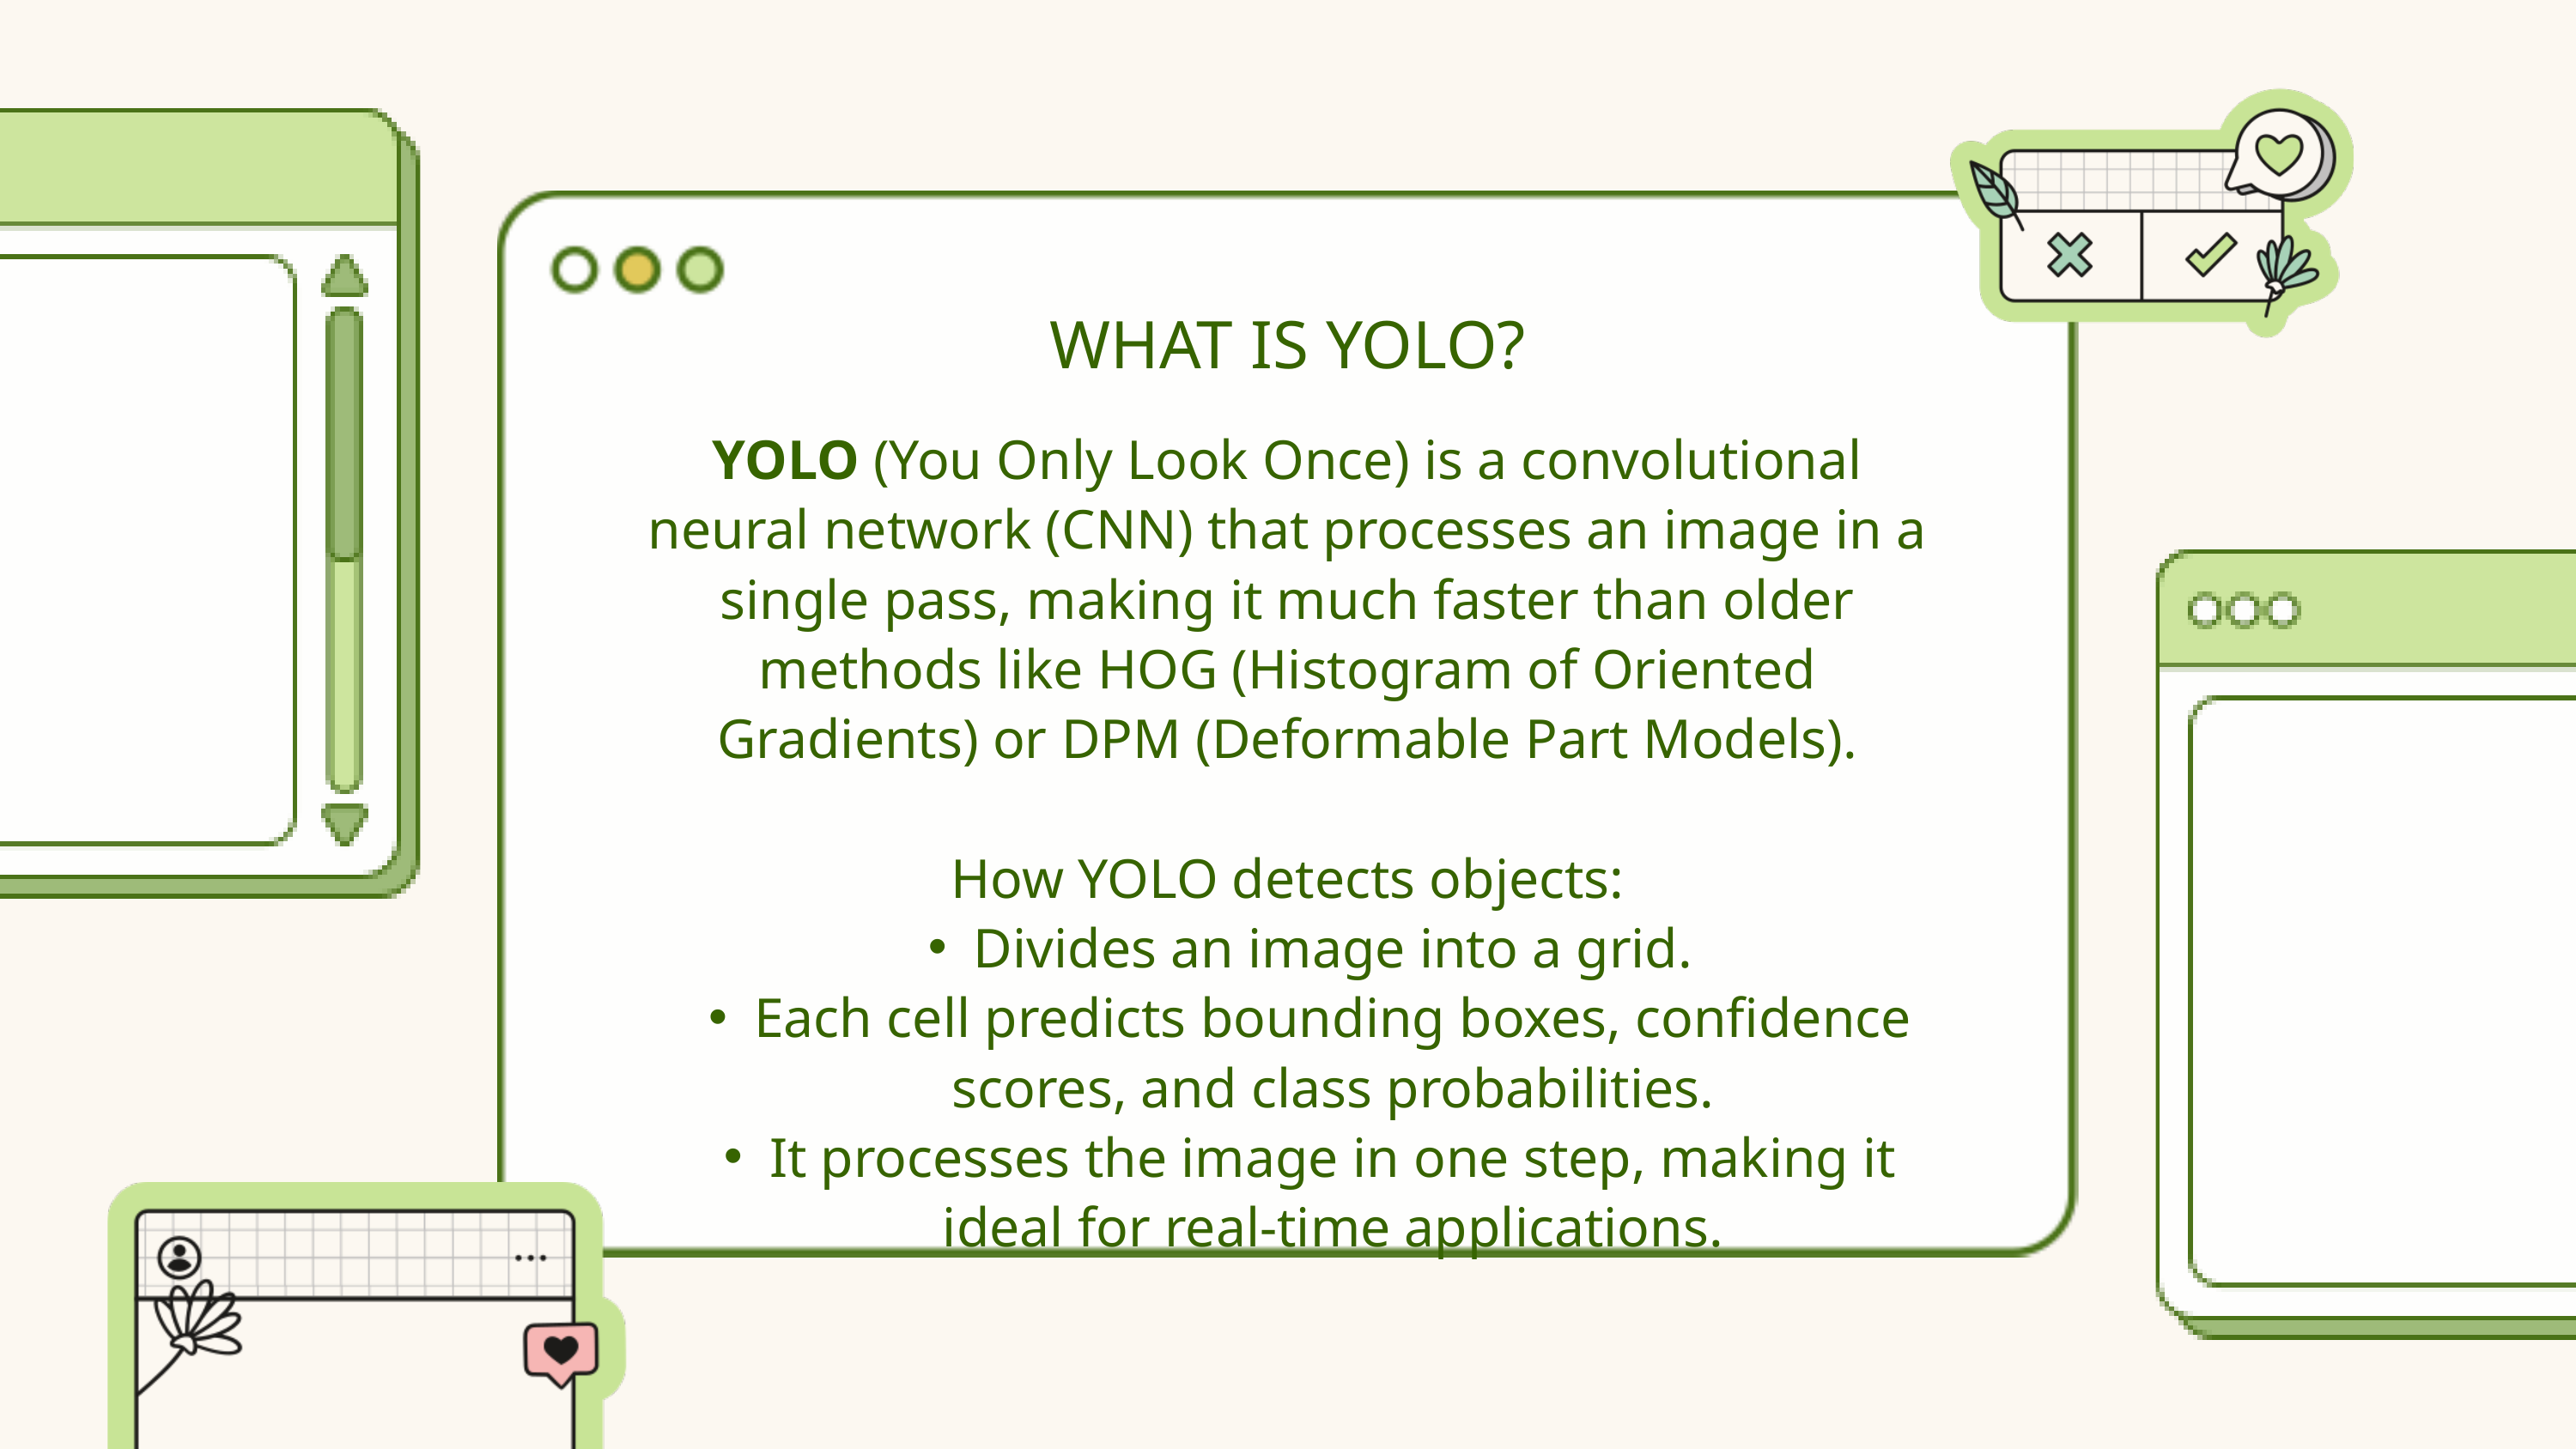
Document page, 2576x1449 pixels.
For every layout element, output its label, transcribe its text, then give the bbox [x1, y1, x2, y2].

text_box YOLO (You Only Look Once) is a convolutional neural network (CNN) that processes an image in a single pass, making it much faster than older methods like HOG (Histogram of Oriented Gradients) or DPM (Deformable Part Models). How YOLO detects objects: Divides an image into a grid. Each cell predicts bounding boxes, confidence scores, and class probabilities. It processes the image in one step, making it ideal for real-time applications. [626, 420, 1950, 1328]
text_box [0, 108, 421, 899]
text_box [107, 1182, 627, 1449]
text_box [2155, 549, 2576, 1340]
text_box [497, 191, 2079, 1258]
text_box [1949, 82, 2354, 339]
text_box WHAT IS YOLO? [647, 289, 1929, 382]
